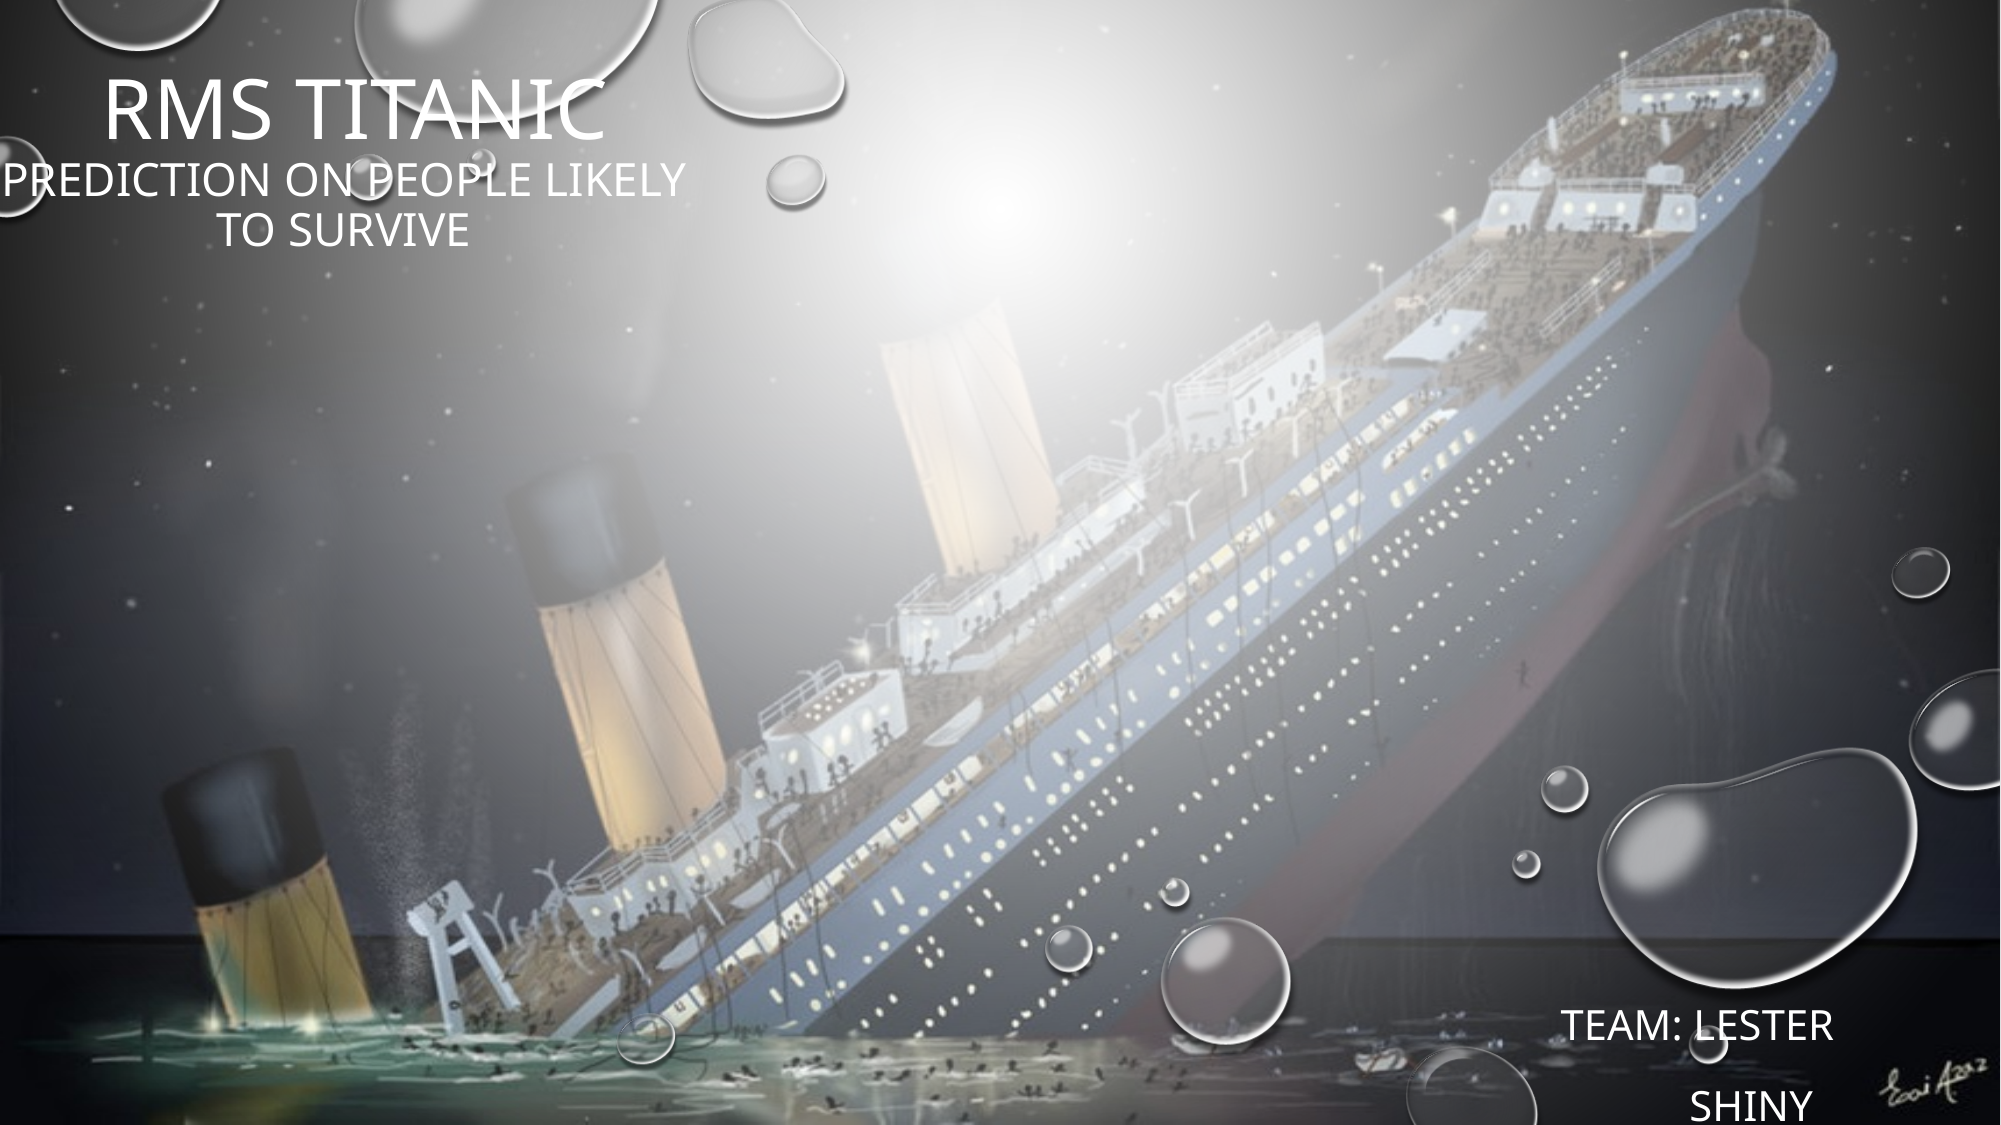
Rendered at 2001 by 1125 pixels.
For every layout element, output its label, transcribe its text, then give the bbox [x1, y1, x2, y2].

picture [0, 0, 2001, 1125]
title RMS Titanic Prediction on people likely to survive [0, 46, 707, 364]
subtitle Team: Lester Shiny [1342, 980, 2000, 1125]
